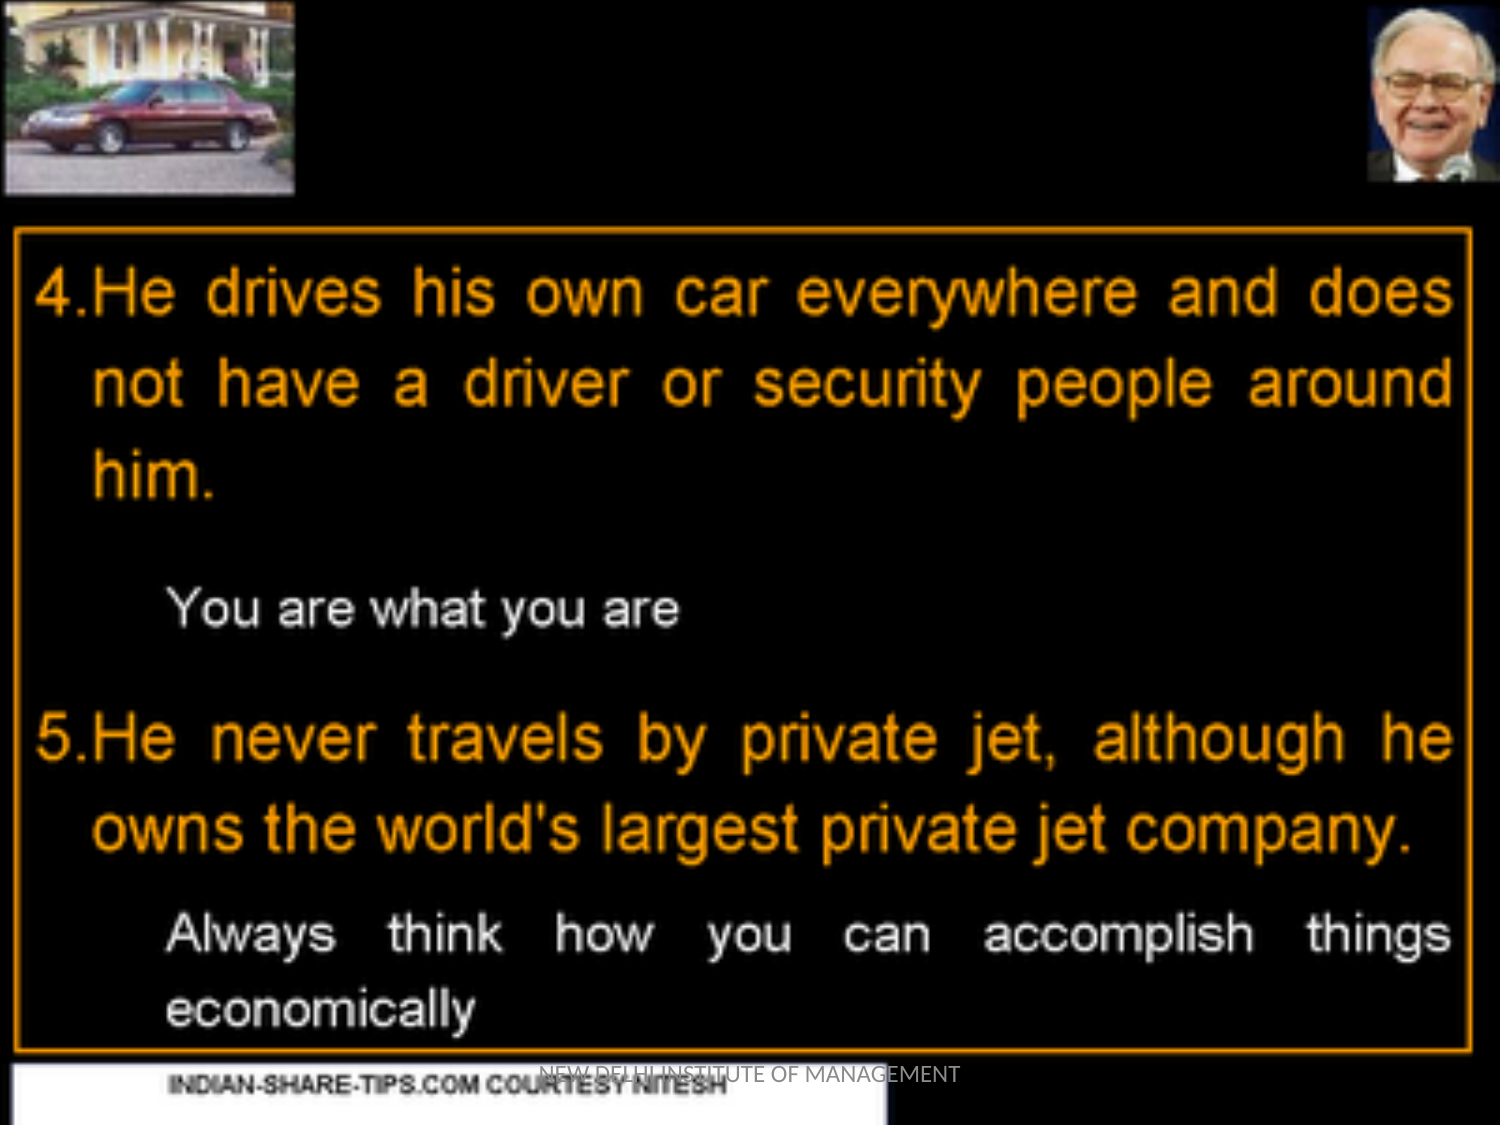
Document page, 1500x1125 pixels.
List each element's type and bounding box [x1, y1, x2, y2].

list [0, 0, 1500, 1125]
